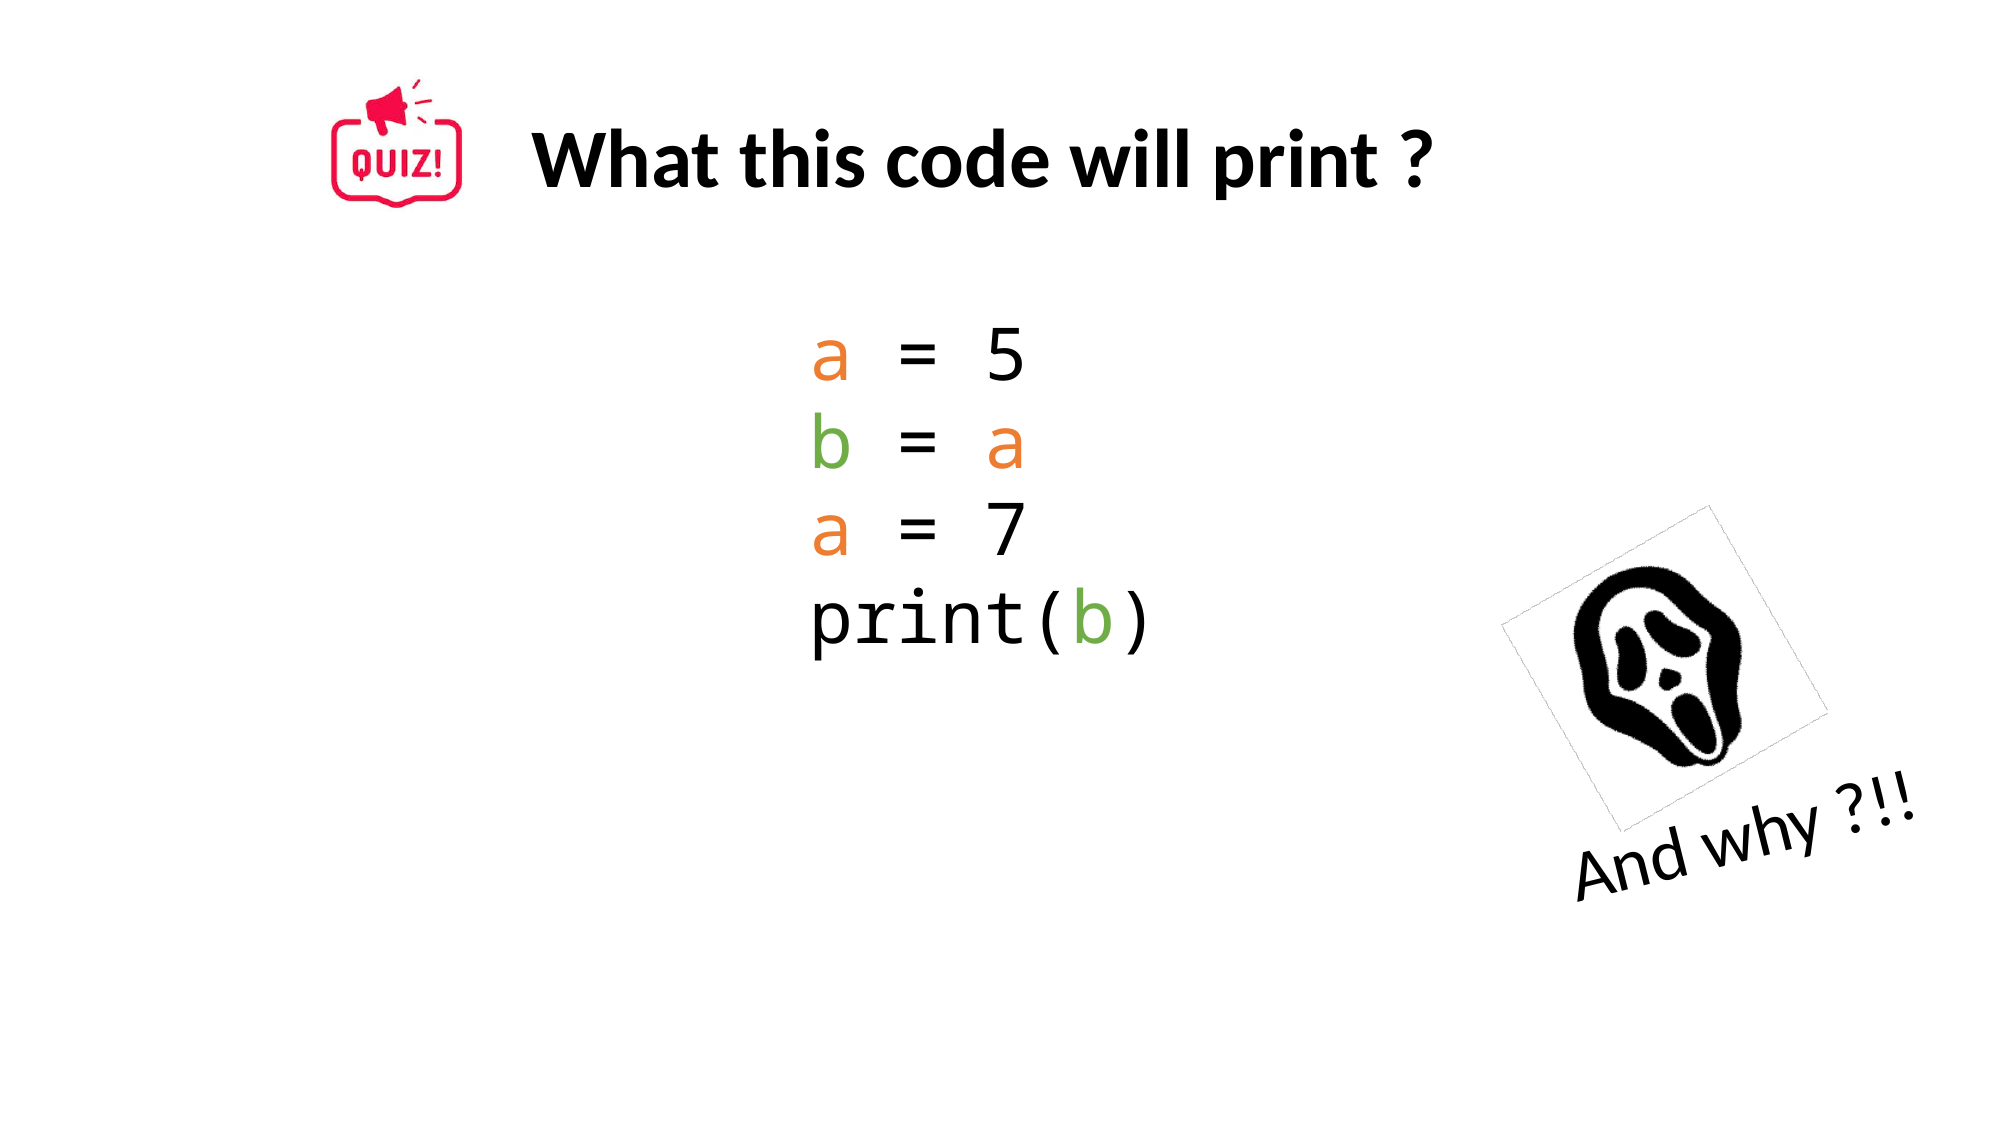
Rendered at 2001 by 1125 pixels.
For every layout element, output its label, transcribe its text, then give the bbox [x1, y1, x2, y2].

picture [1502, 506, 1828, 832]
picture [324, 71, 464, 213]
text_box And why ?!! [1543, 734, 1942, 928]
text_box a = 5 b = a a = 7 print(b) [794, 300, 1175, 666]
text_box What this code will print ? [516, 96, 1453, 212]
